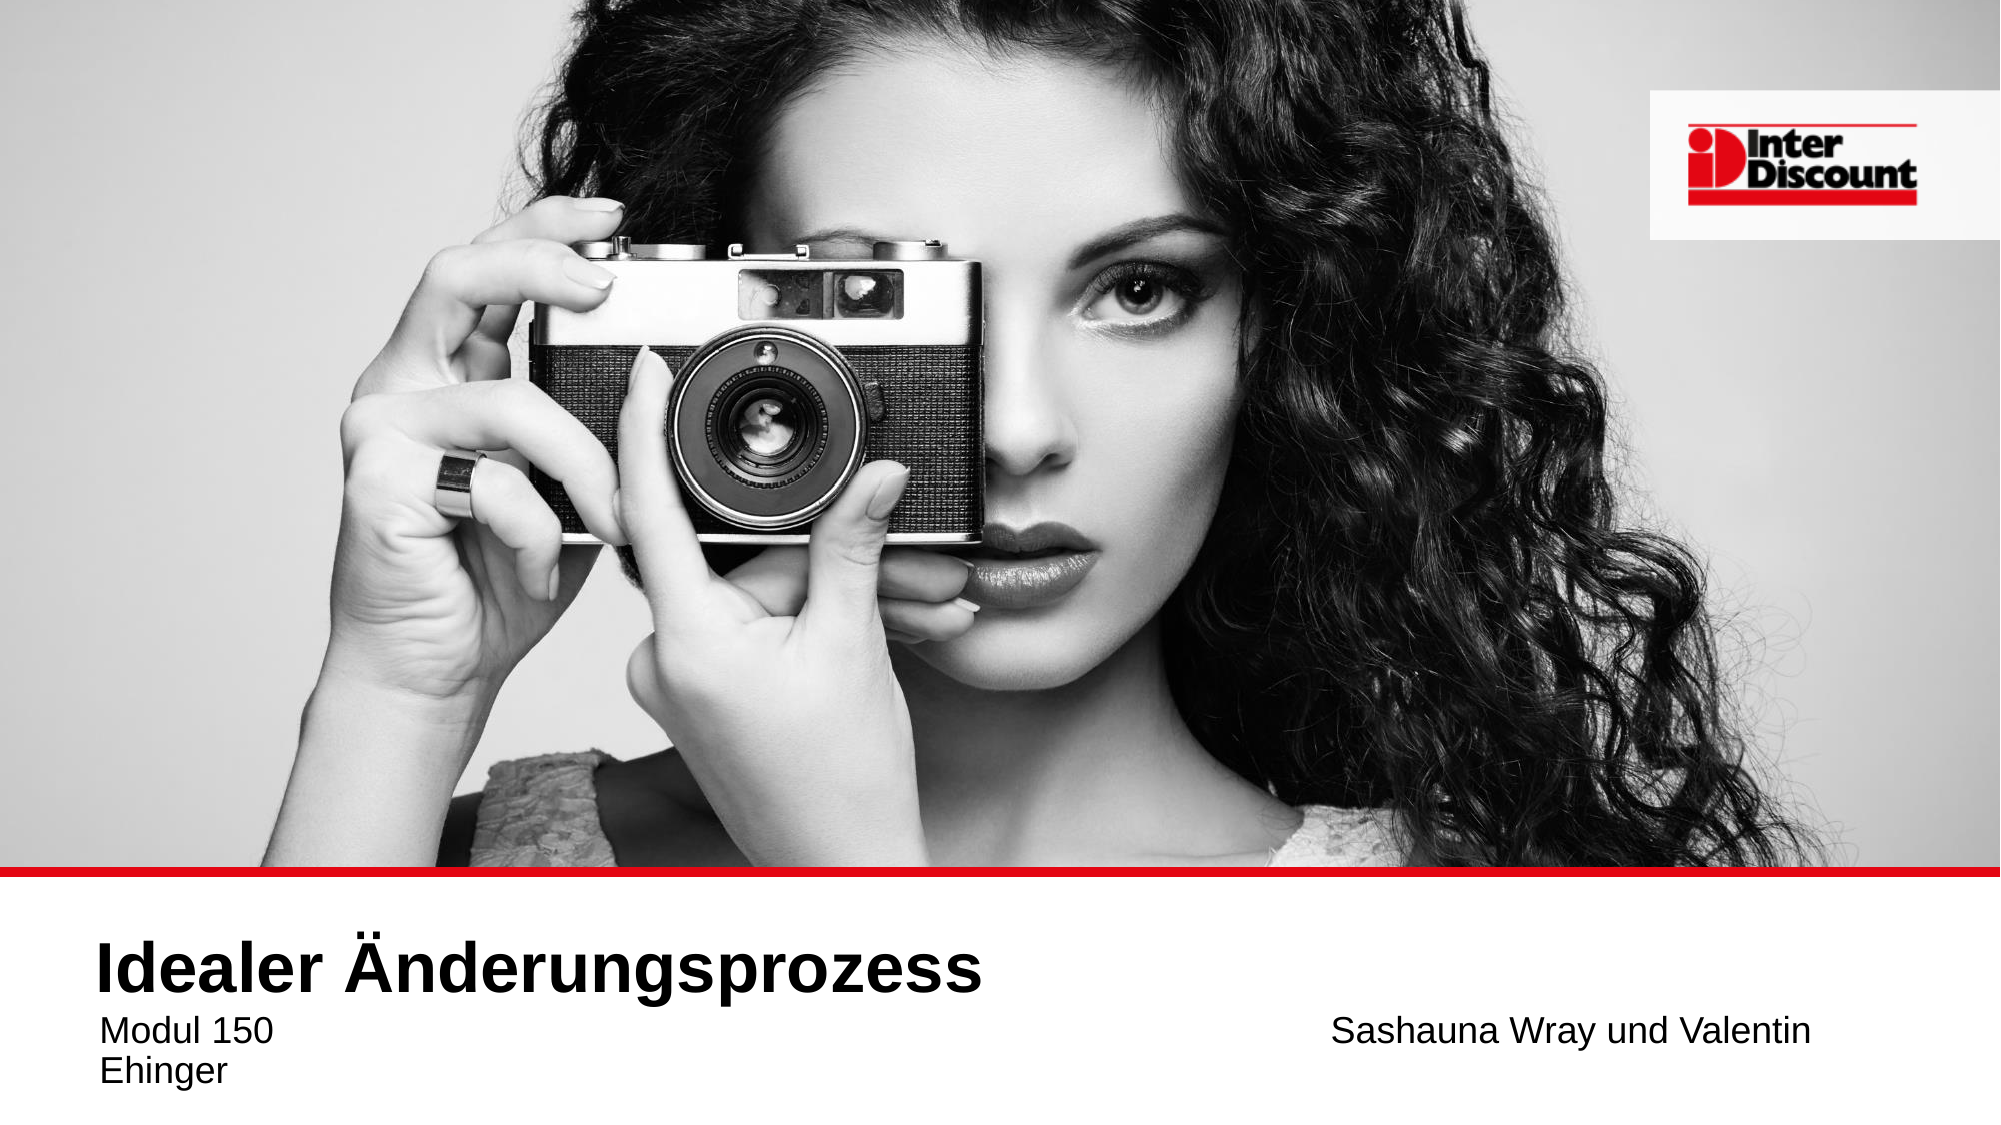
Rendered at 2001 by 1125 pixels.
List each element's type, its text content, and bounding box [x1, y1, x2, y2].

title Idealer Änderungsprozess [95, 931, 1790, 999]
picture [1688, 114, 1937, 216]
picture [0, 0, 2000, 867]
subtitle Modul 150 Sashauna Wray und Valentin Ehinger [99, 1011, 1937, 1048]
